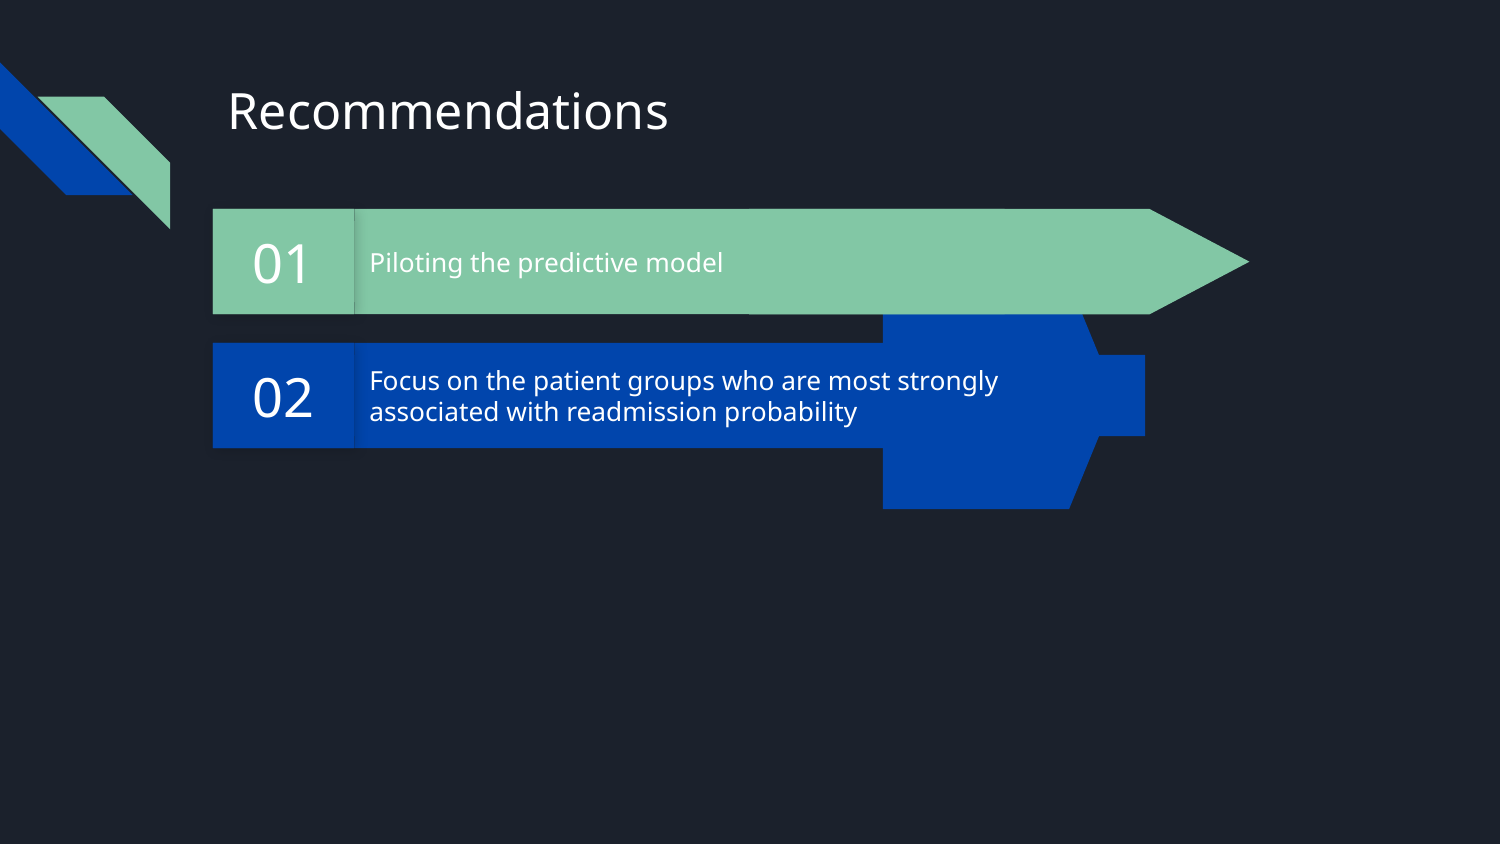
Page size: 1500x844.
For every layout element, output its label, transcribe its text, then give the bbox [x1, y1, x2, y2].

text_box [212, 208, 1250, 315]
title Recommendations [212, 64, 1368, 215]
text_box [212, 342, 1250, 449]
